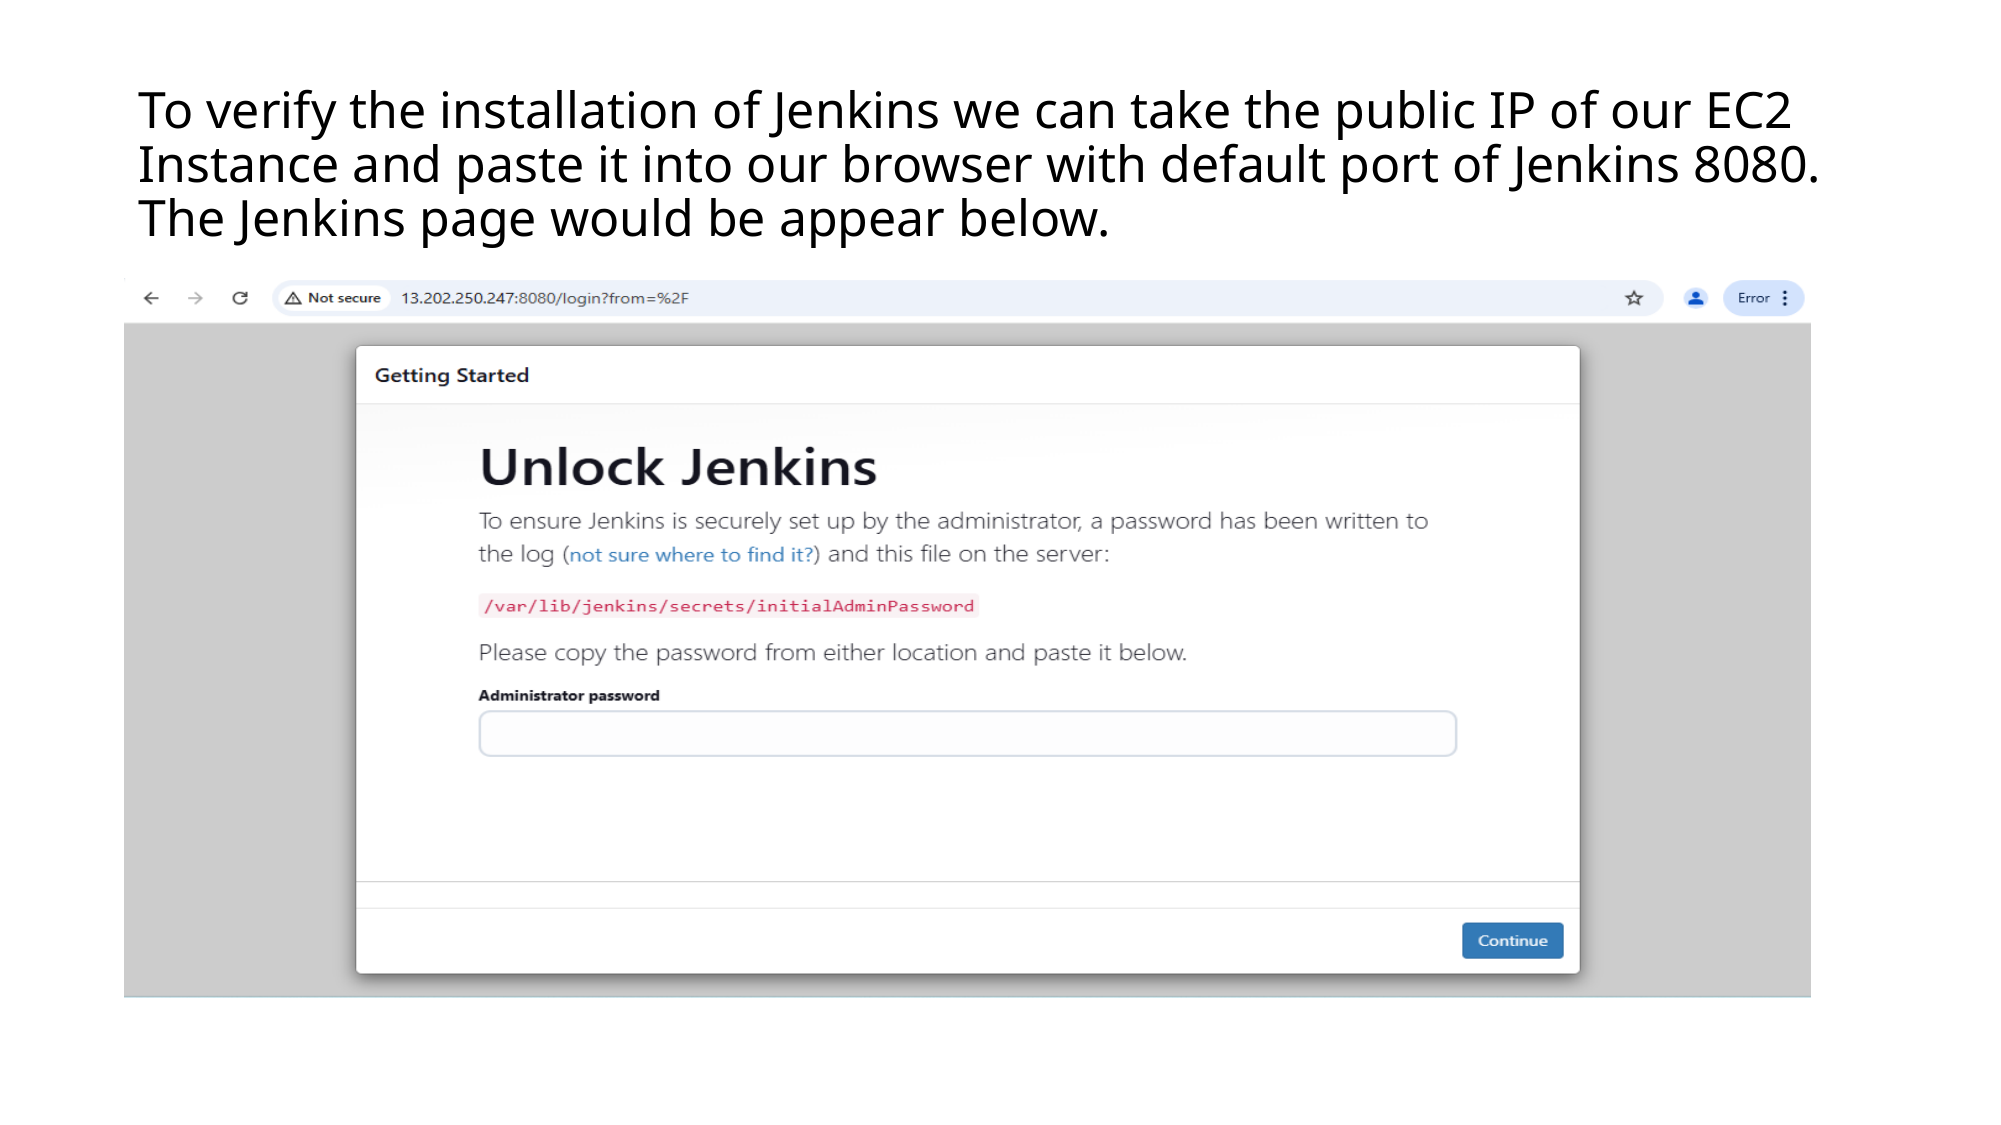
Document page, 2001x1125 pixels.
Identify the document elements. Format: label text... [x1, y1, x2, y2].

list To verify the installation of Jenkins we can take the public IP of our EC2 Instance and paste it into our browser with default port of Jenkins 8080. The Jenkins page would be appear below. [123, 78, 1849, 998]
picture [123, 278, 1811, 998]
